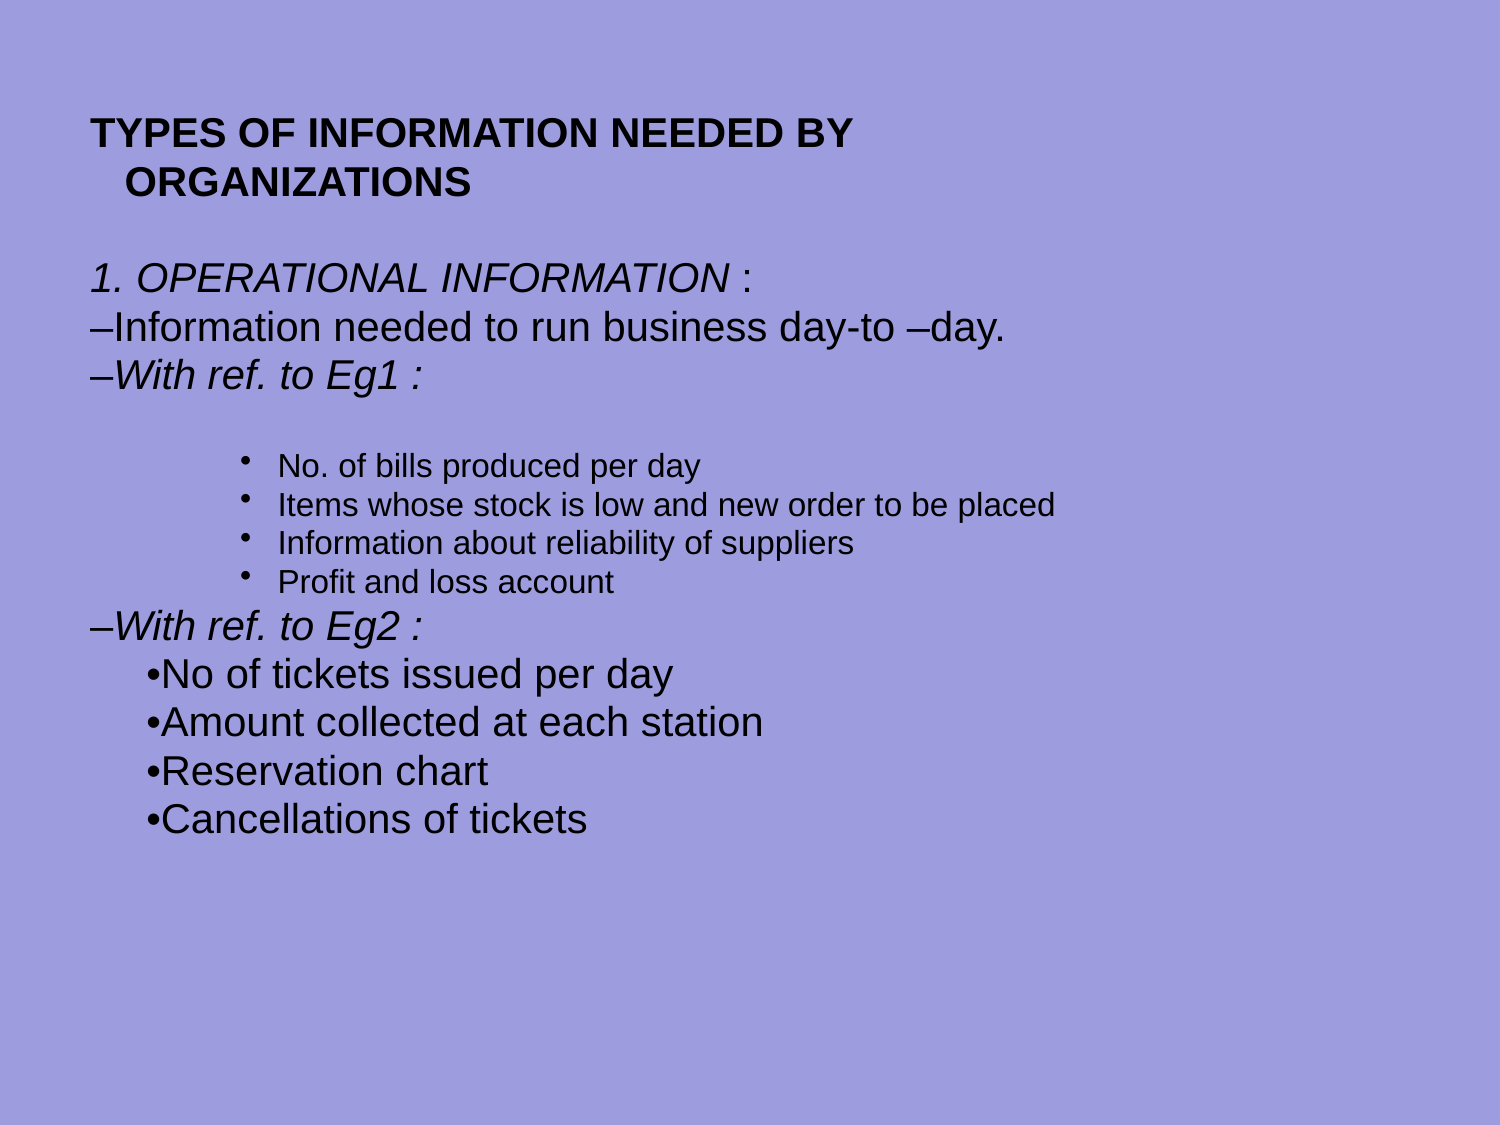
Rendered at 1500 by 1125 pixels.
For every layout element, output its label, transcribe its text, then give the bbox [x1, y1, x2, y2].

list TYPES OF INFORMATION NEEDED BY ORGANIZATIONS 1. OPERATIONAL INFORMATION : –Information needed to run business day-to –day. –With ref. to Eg1 : No. of bills produced per day Items whose stock is low and new order to be placed Information about reliability of suppliers Profit and loss account –With ref. to Eg2 : •No of tickets issued per day •Amount collected at each station •Reservation chart •Cancellations of tickets [74, 49, 1426, 1006]
